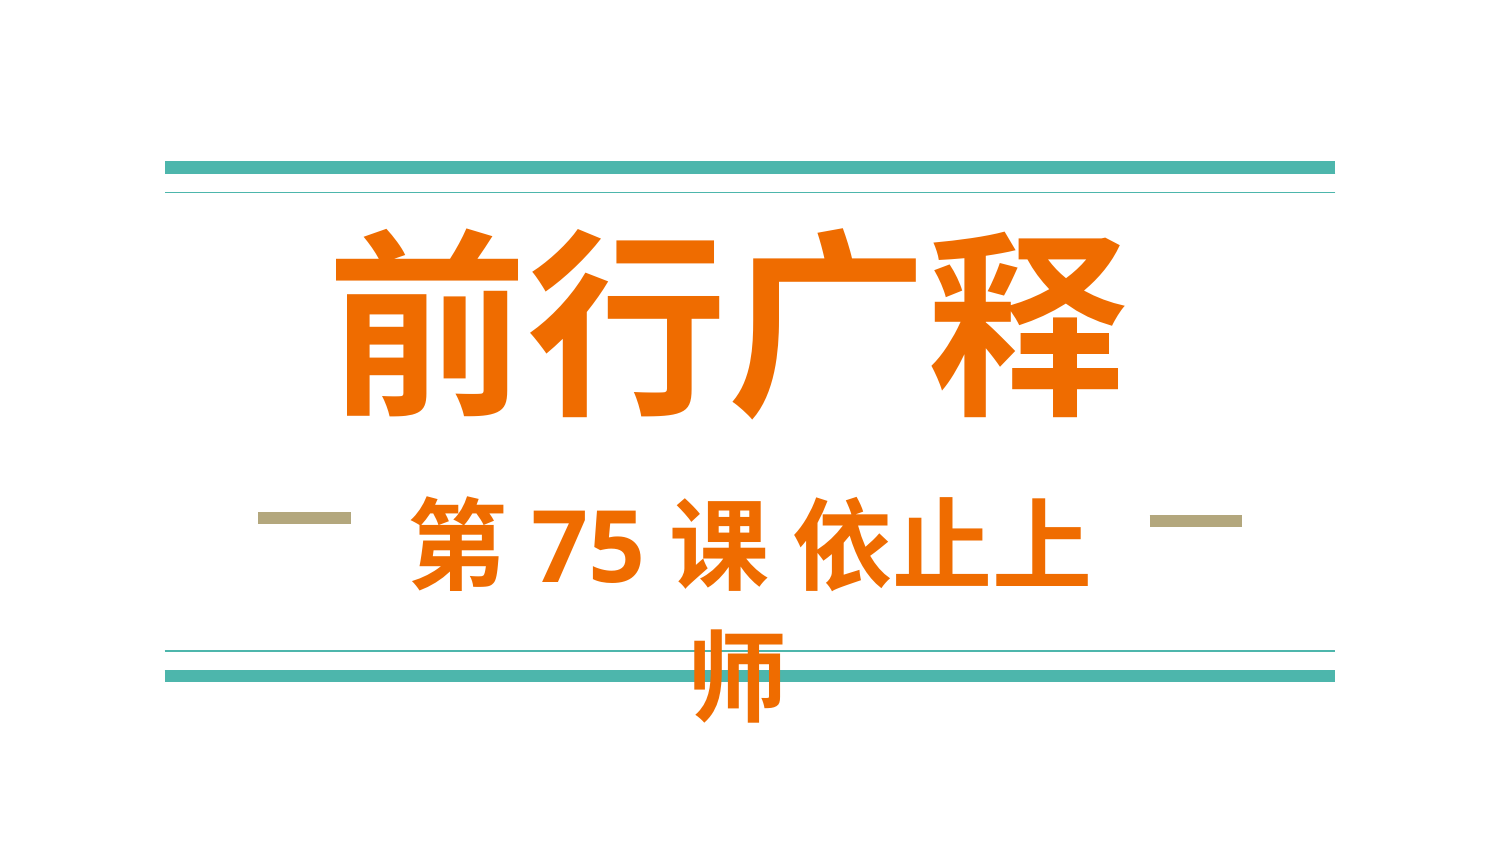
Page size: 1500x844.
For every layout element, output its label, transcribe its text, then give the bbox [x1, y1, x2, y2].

subtitle 第75课 依止上师 [350, 467, 1150, 598]
title 前行广释 [164, 287, 1336, 456]
